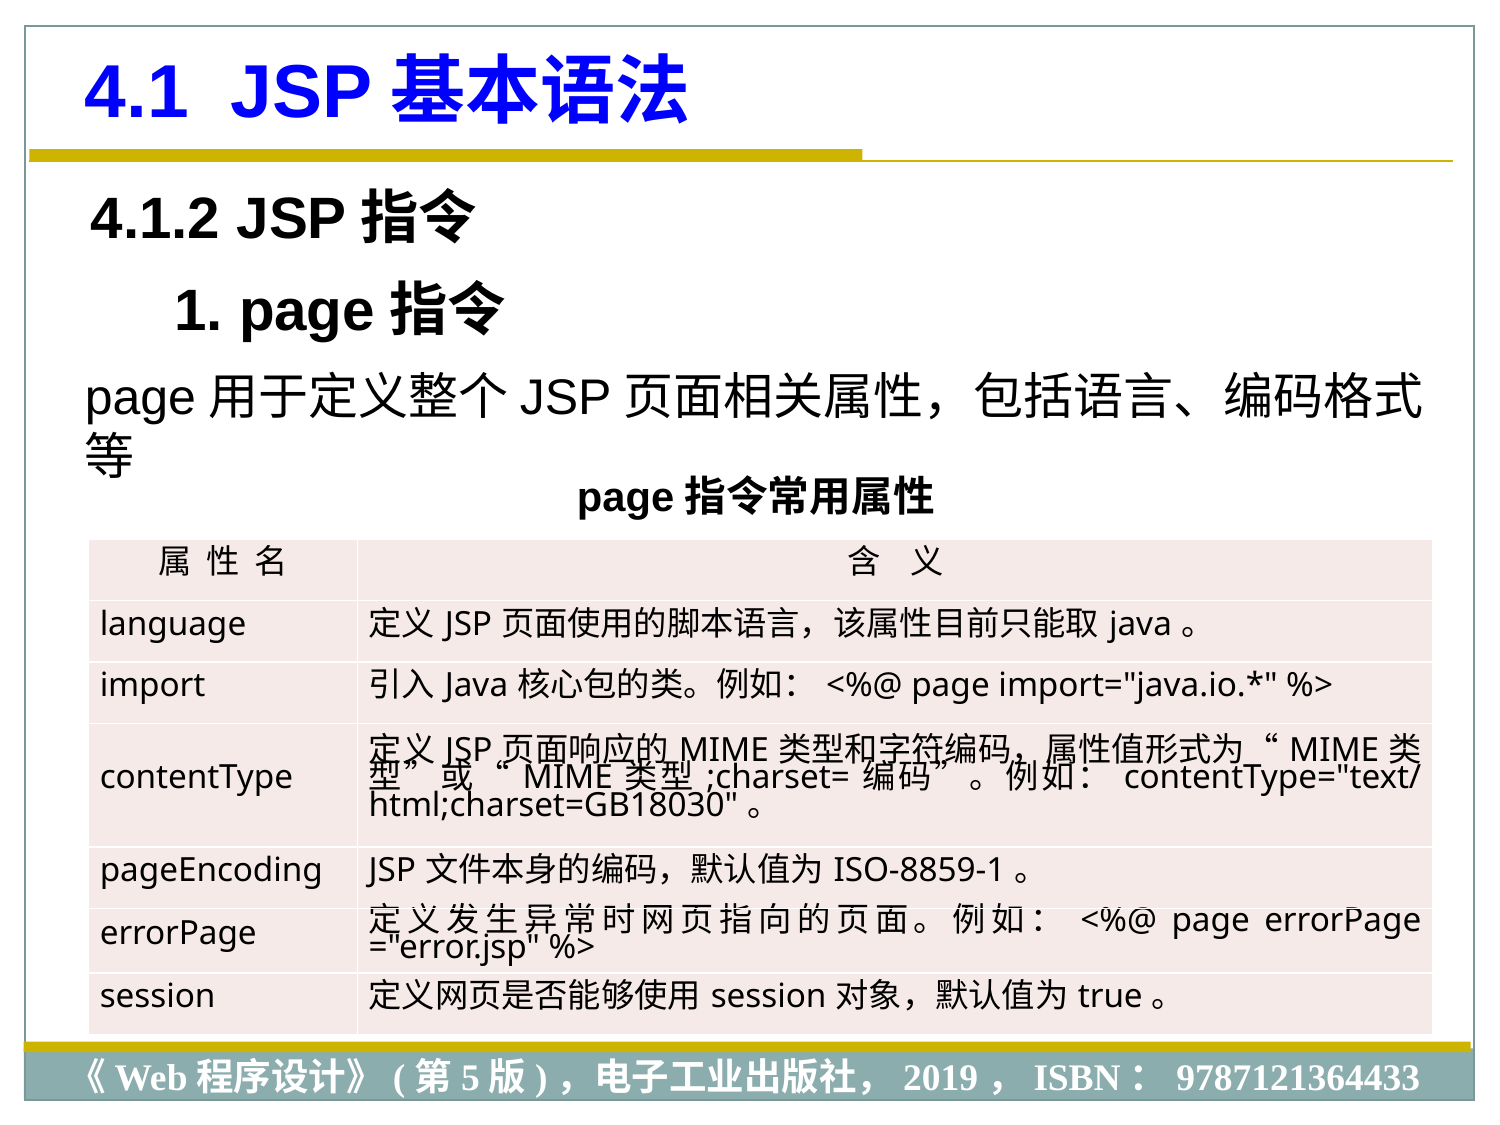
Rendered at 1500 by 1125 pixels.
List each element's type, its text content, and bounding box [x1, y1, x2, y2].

table_cell 引入Java核心包的类。例如：<%@ page import="java.io.*" %> [358, 663, 1432, 723]
table_cell pageEncoding [89, 848, 357, 908]
table_cell JSP文件本身的编码，默认值为ISO-8859-1。 [358, 848, 1432, 908]
table_cell 定义发生异常时网页指向的页面。例如：<%@ page errorPage ="error.jsp" %> [358, 909, 1432, 972]
table_header 属 性 名 [89, 540, 357, 600]
table_cell language [89, 601, 357, 661]
table_cell session [89, 974, 357, 1034]
text_box 1. page指令 [159, 264, 904, 350]
text_box 4.1 JSP基本语法 [70, 35, 1421, 114]
table_cell contentType [89, 724, 357, 846]
table_cell 定义JSP页面响应的MIME类型和字符编码，属性值形式为“MIME类型”或“MIME类型;charset=编码”。例如：contentType="text/html;charset=GB18030"。 [358, 724, 1432, 846]
table_cell 定义网页是否能够使用session对象，默认值为true。 [358, 974, 1432, 1034]
text_box page指令常用属性 [230, 462, 1282, 528]
table_header 含 义 [358, 540, 1432, 600]
table_cell 定义JSP页面使用的脚本语言，该属性目前只能取java。 [358, 601, 1432, 661]
text_box page用于定义整个JSP页面相关属性，包括语言、编码格式等 [70, 356, 1459, 492]
table_cell errorPage [89, 909, 357, 972]
table_cell import [89, 663, 357, 723]
text_box 4.1.2 JSP指令 [75, 172, 820, 258]
